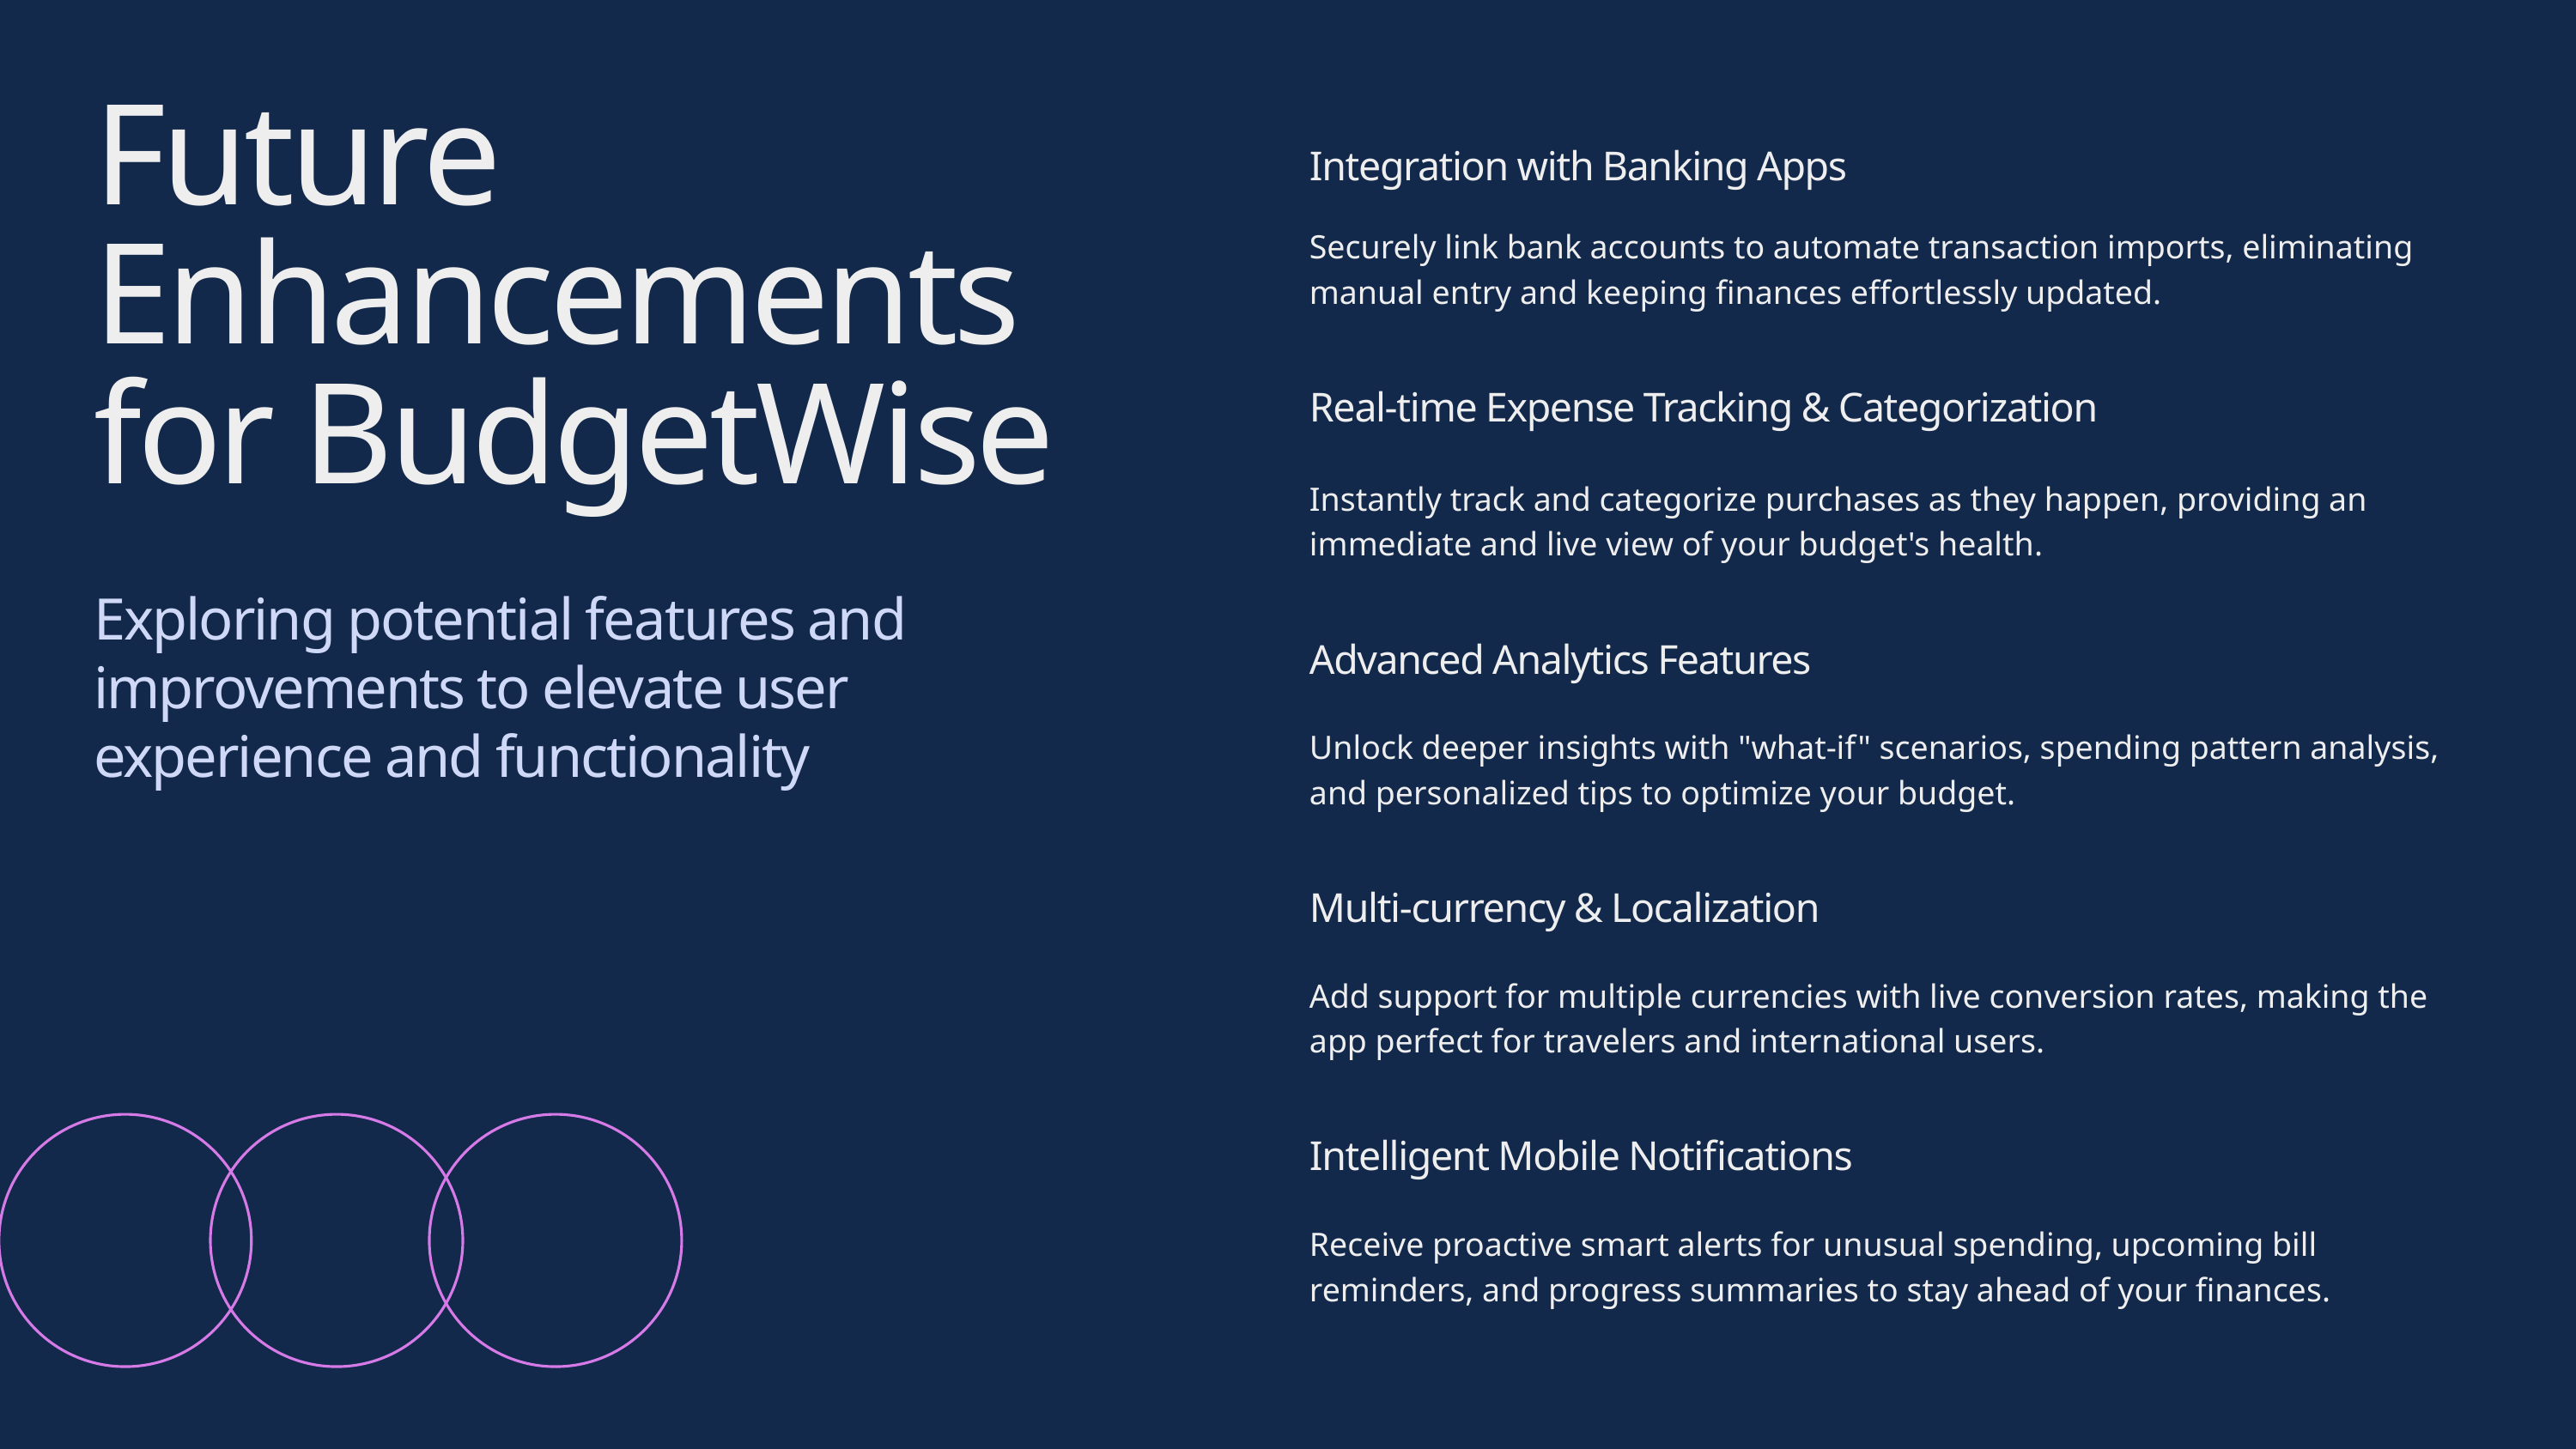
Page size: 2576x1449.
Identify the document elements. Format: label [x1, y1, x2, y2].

text_box [94, 94, 1065, 795]
text_box [1309, 142, 2482, 1304]
text_box [0, 1113, 683, 1367]
